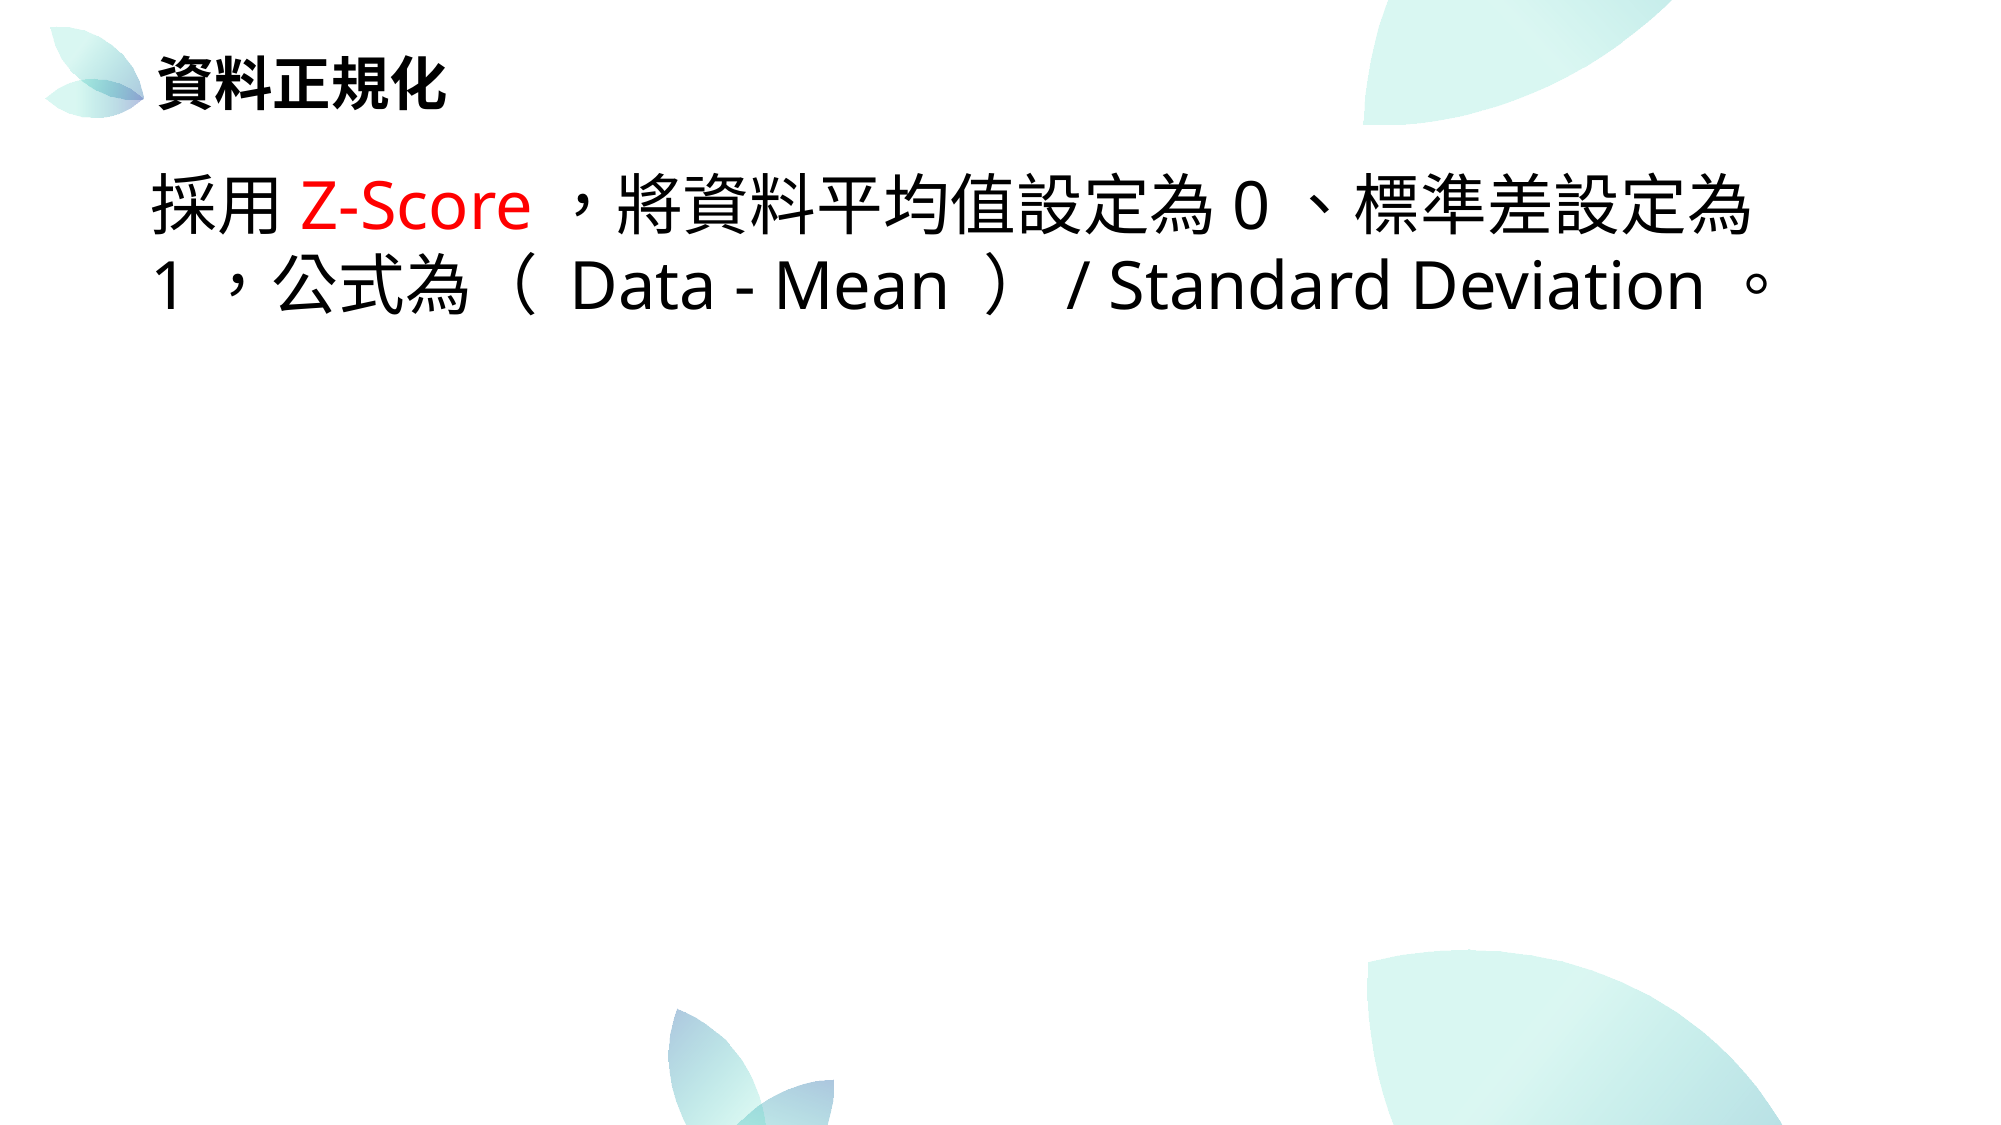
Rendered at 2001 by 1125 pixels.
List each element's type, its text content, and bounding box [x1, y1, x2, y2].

text_box 資料正規化 [158, 39, 1205, 126]
text_box [1363, 0, 1671, 125]
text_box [607, 1009, 843, 1125]
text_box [36, 9, 158, 118]
text_box 採用Z-Score，將資料平均值設定為0、標準差設定為1，公式為（ Data - Mean ）/ Standard Deviation。 [136, 155, 1864, 331]
text_box [1367, 949, 1783, 1125]
